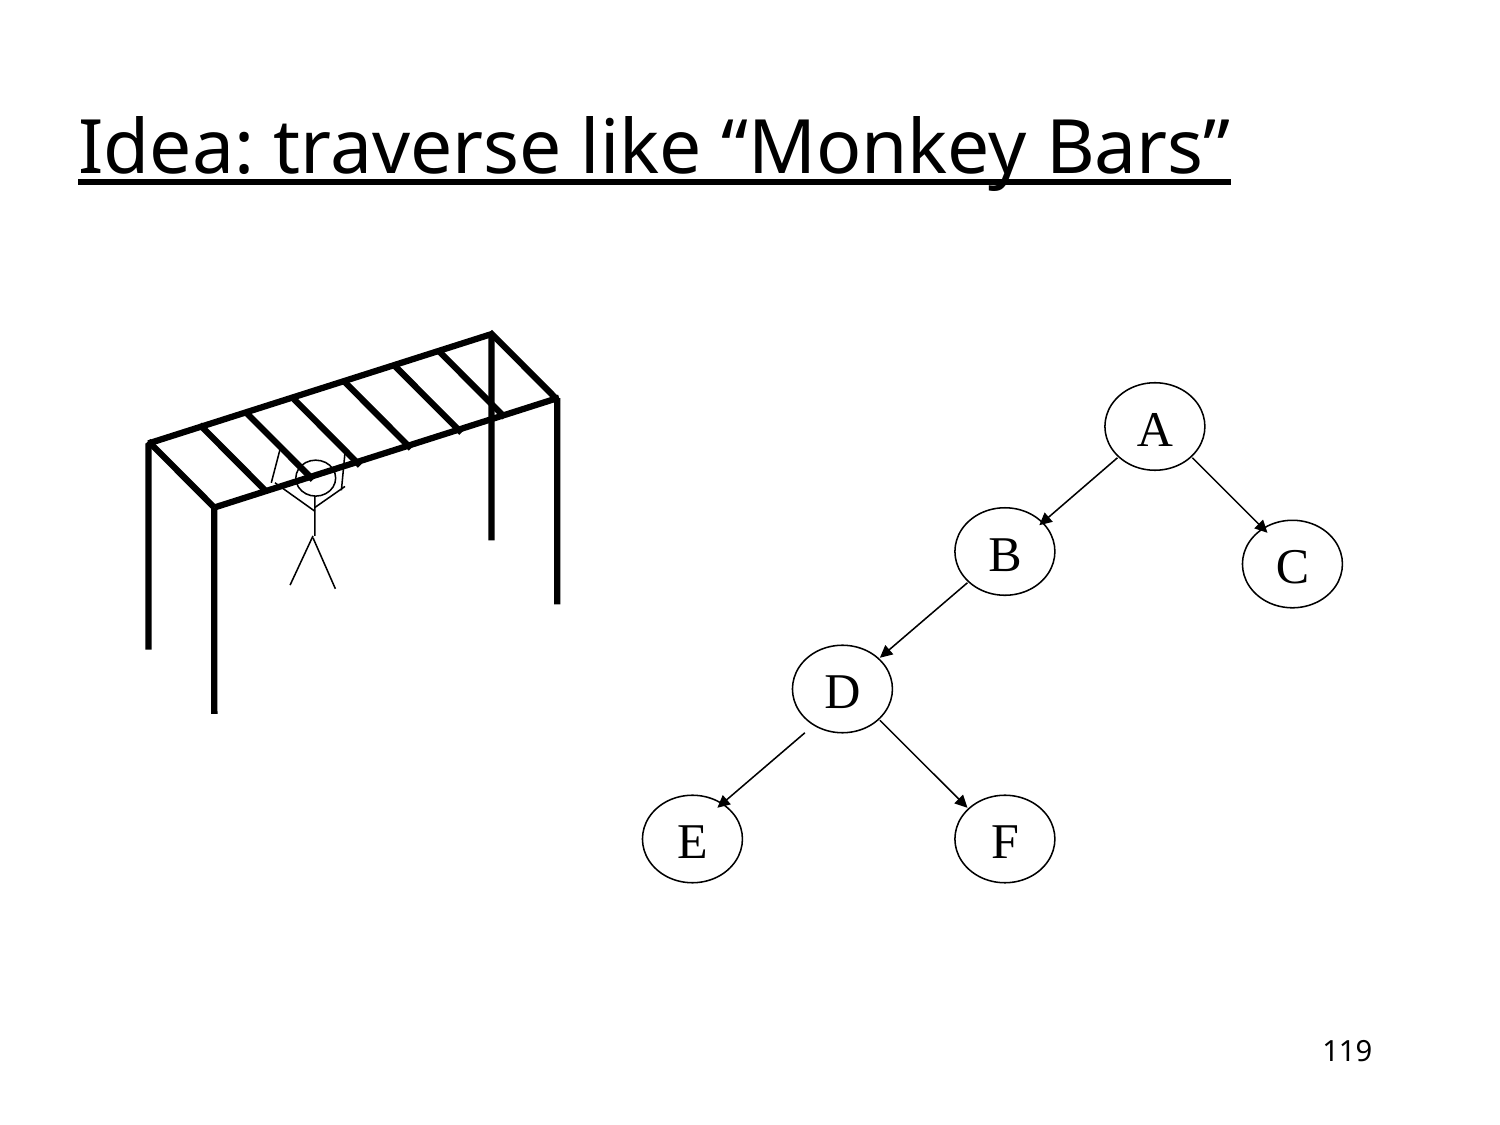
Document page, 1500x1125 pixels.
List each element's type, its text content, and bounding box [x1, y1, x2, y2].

slide_number 119 [1074, 1024, 1388, 1101]
text_box C [1242, 520, 1343, 608]
text_box B [954, 507, 1055, 596]
text_box E [642, 795, 743, 883]
text_box [1192, 457, 1268, 533]
text_box A [1104, 382, 1205, 471]
text_box F [954, 795, 1055, 883]
text_box [879, 720, 968, 808]
text_box [879, 582, 968, 658]
text_box [1039, 457, 1118, 526]
text_box [295, 460, 336, 497]
text_box [717, 732, 805, 808]
title Idea: traverse like “Monkey Bars” [63, 67, 1339, 220]
text_box D [792, 645, 893, 733]
